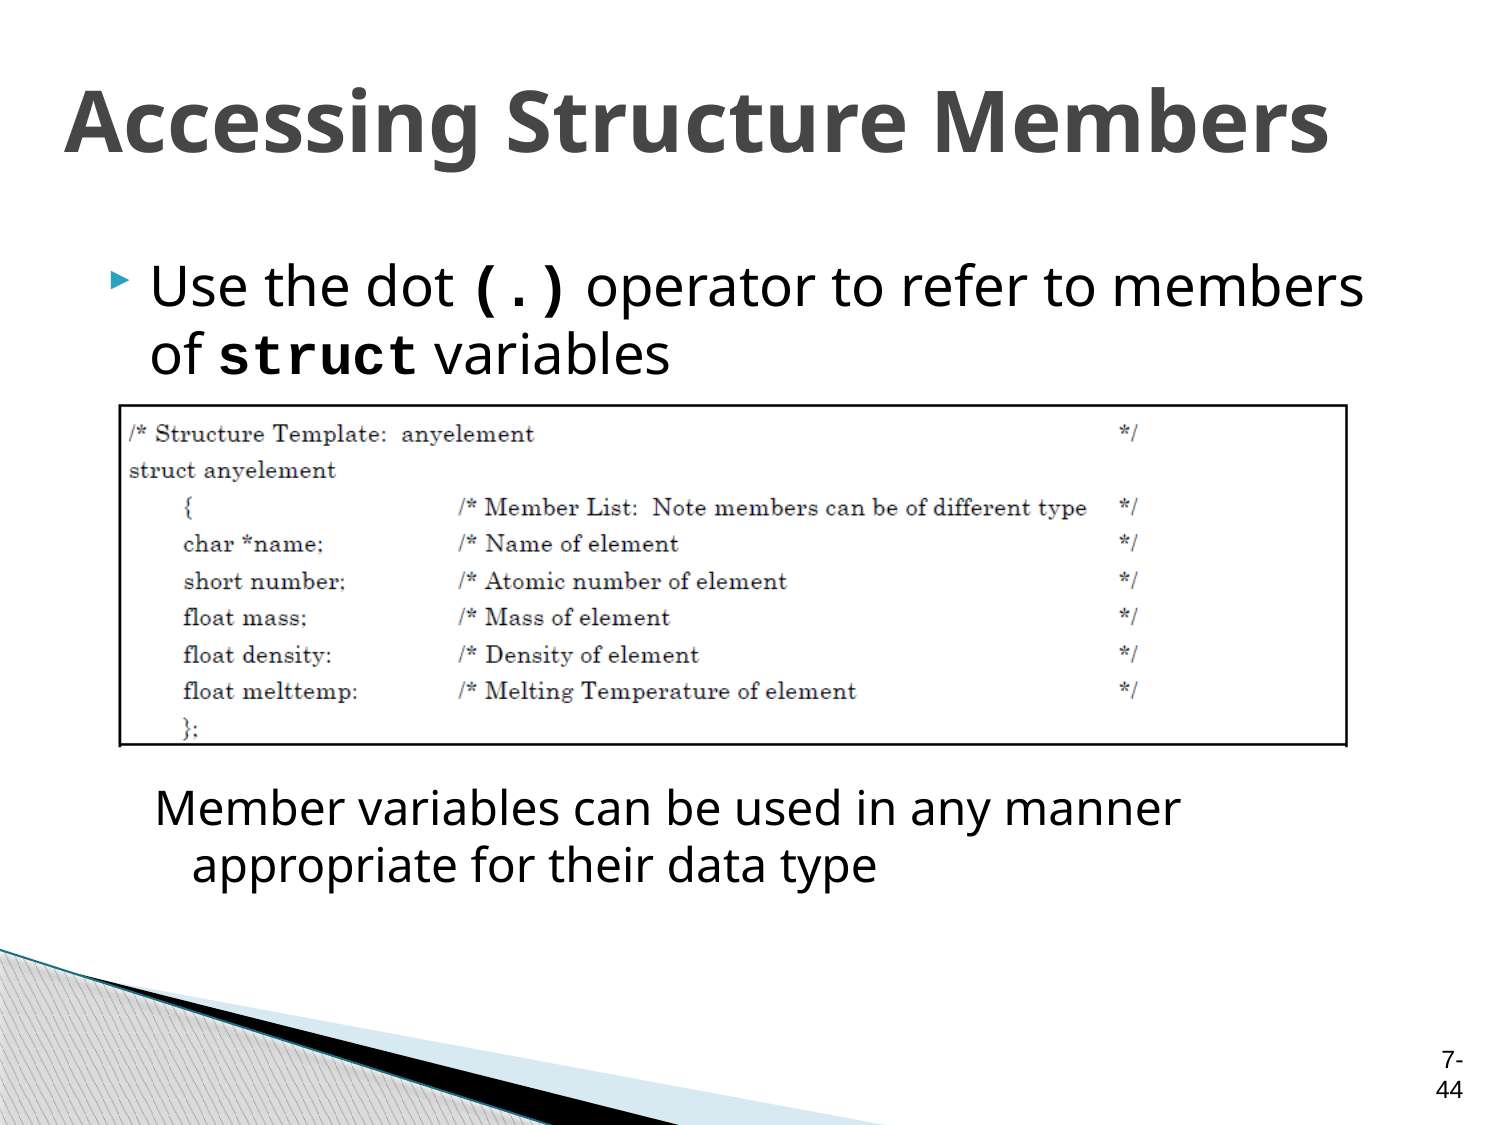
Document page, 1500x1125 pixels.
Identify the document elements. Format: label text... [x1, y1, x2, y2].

slide_number 7-44 [1418, 1051, 1479, 1112]
title Accessing Structure Members [50, 24, 1463, 213]
picture [112, 399, 1352, 754]
list Use the dot (.) operator to refer to members of struct variables Member variables can be used in any manner appropriate for their data type [75, 243, 1425, 986]
